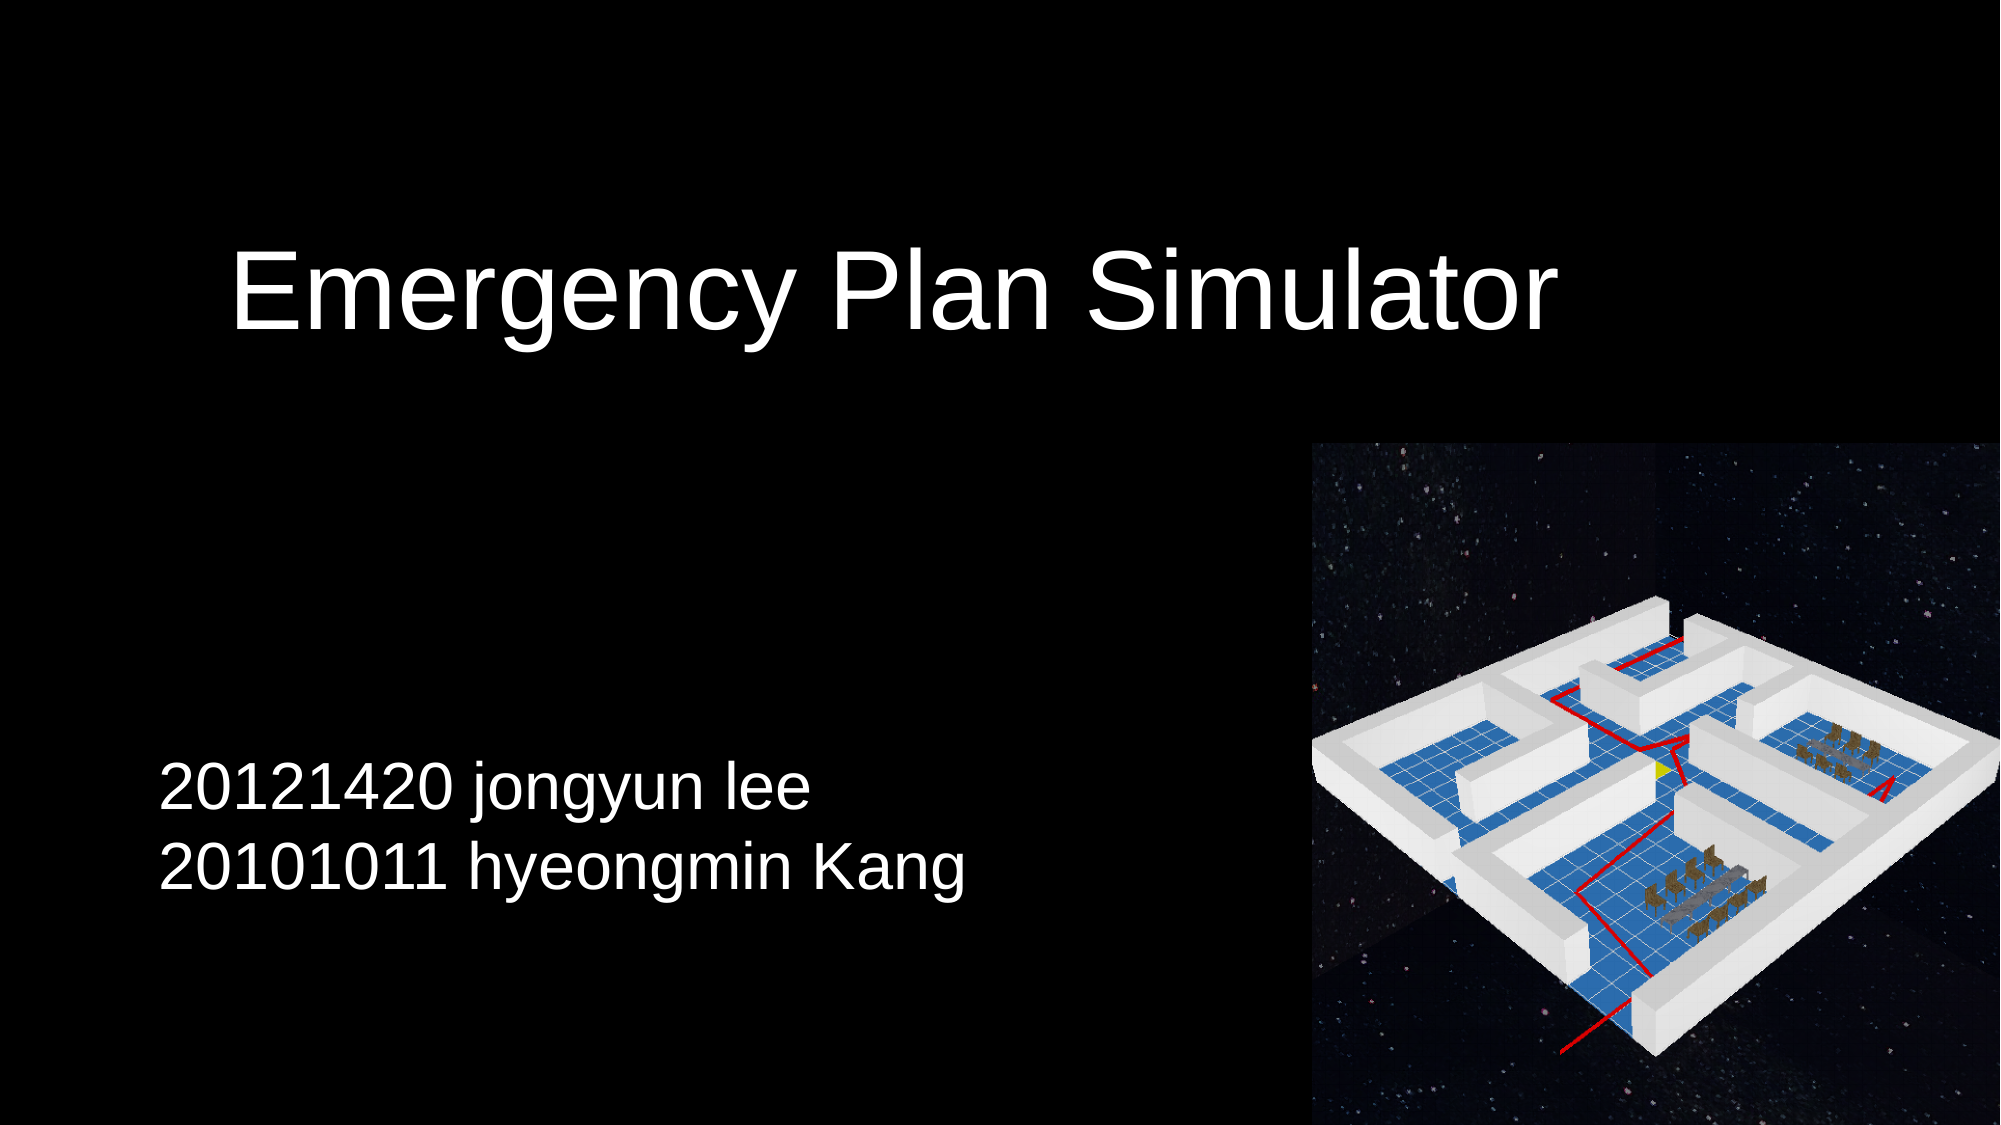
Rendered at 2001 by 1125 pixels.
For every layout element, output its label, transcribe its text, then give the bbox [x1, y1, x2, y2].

text_box Emergency Plan Simulator [214, 209, 1576, 410]
picture [1312, 443, 2000, 1125]
text_box 20121420 jongyun lee 20101011 hyeongmin Kang [143, 735, 983, 910]
